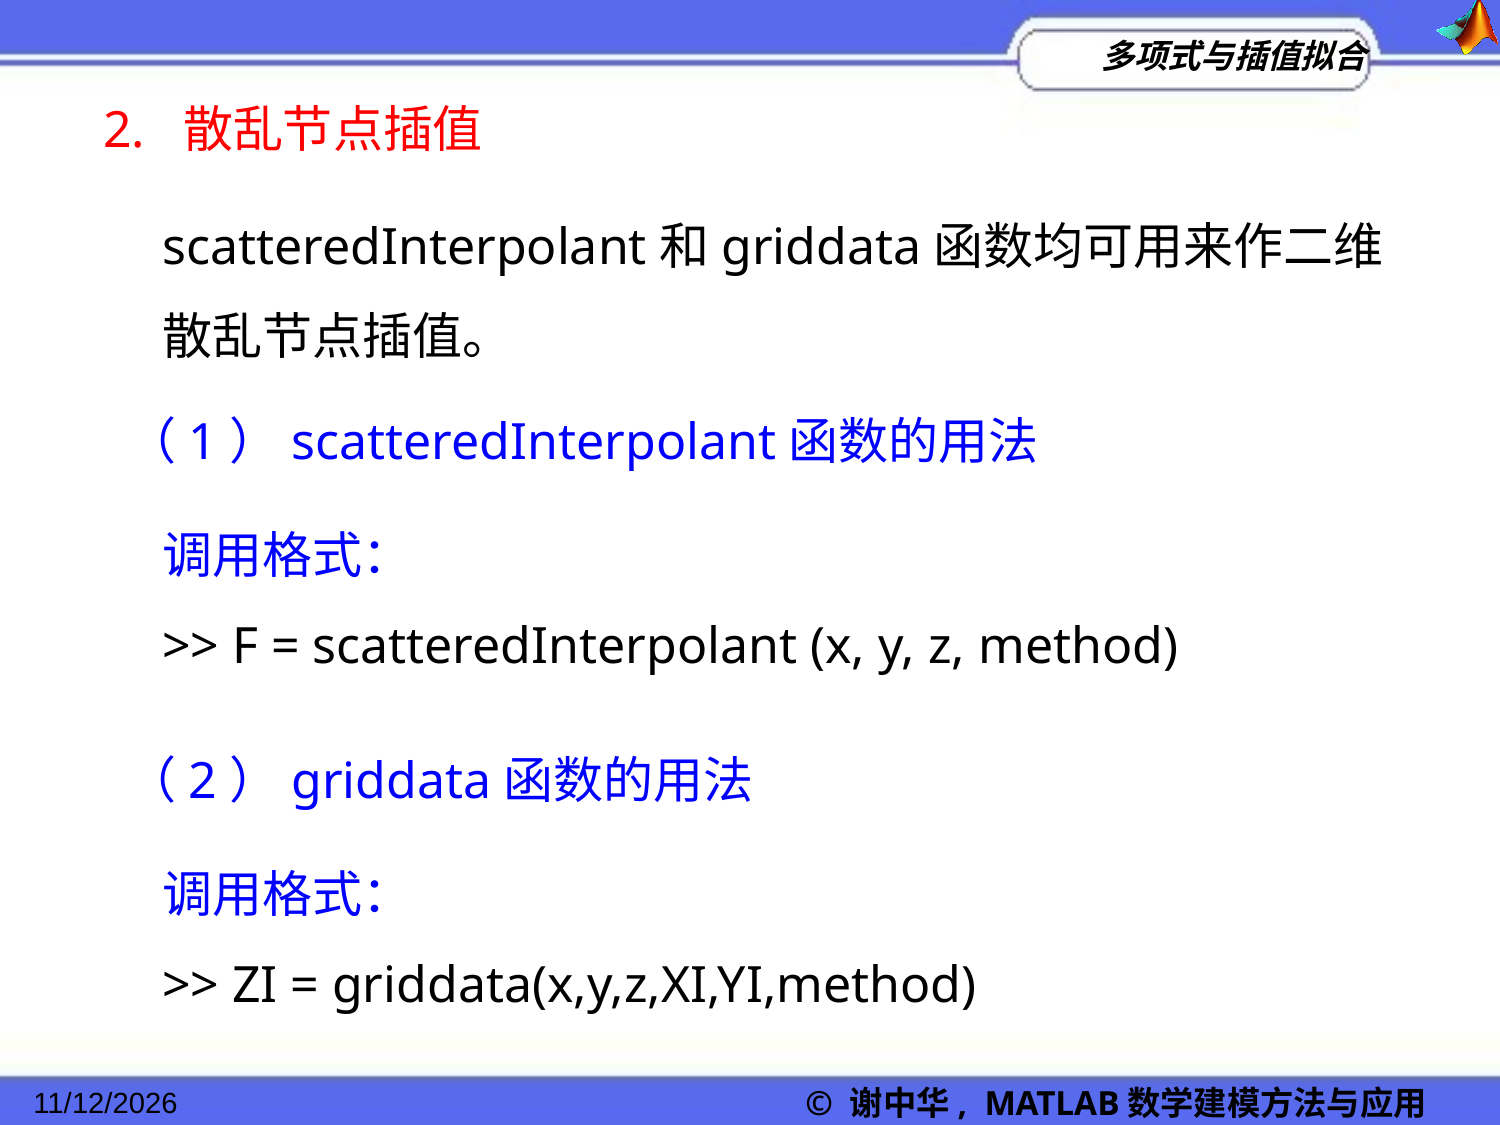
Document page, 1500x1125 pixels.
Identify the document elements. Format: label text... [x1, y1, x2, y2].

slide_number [17, 1077, 369, 1121]
text_box scatteredInterpolant和griddata函数均可用来作二维散乱节点插值。 [147, 177, 1423, 372]
text_box 2. 散乱节点插值 [88, 90, 1364, 161]
text_box （1）scatteredInterpolant函数的用法 [112, 372, 1317, 478]
text_box （2）griddata函数的用法 [112, 711, 1317, 817]
text_box 调用格式： >> F = scatteredInterpolant (x, y, z, method) [147, 486, 1352, 681]
picture [0, 0, 1500, 1125]
text_box 调用格式： >> ZI = griddata(x,y,z,XI,YI,method) [147, 825, 1352, 1020]
footer © 谢中华, MATLAB数学建模方法与应用 [749, 1074, 1483, 1118]
